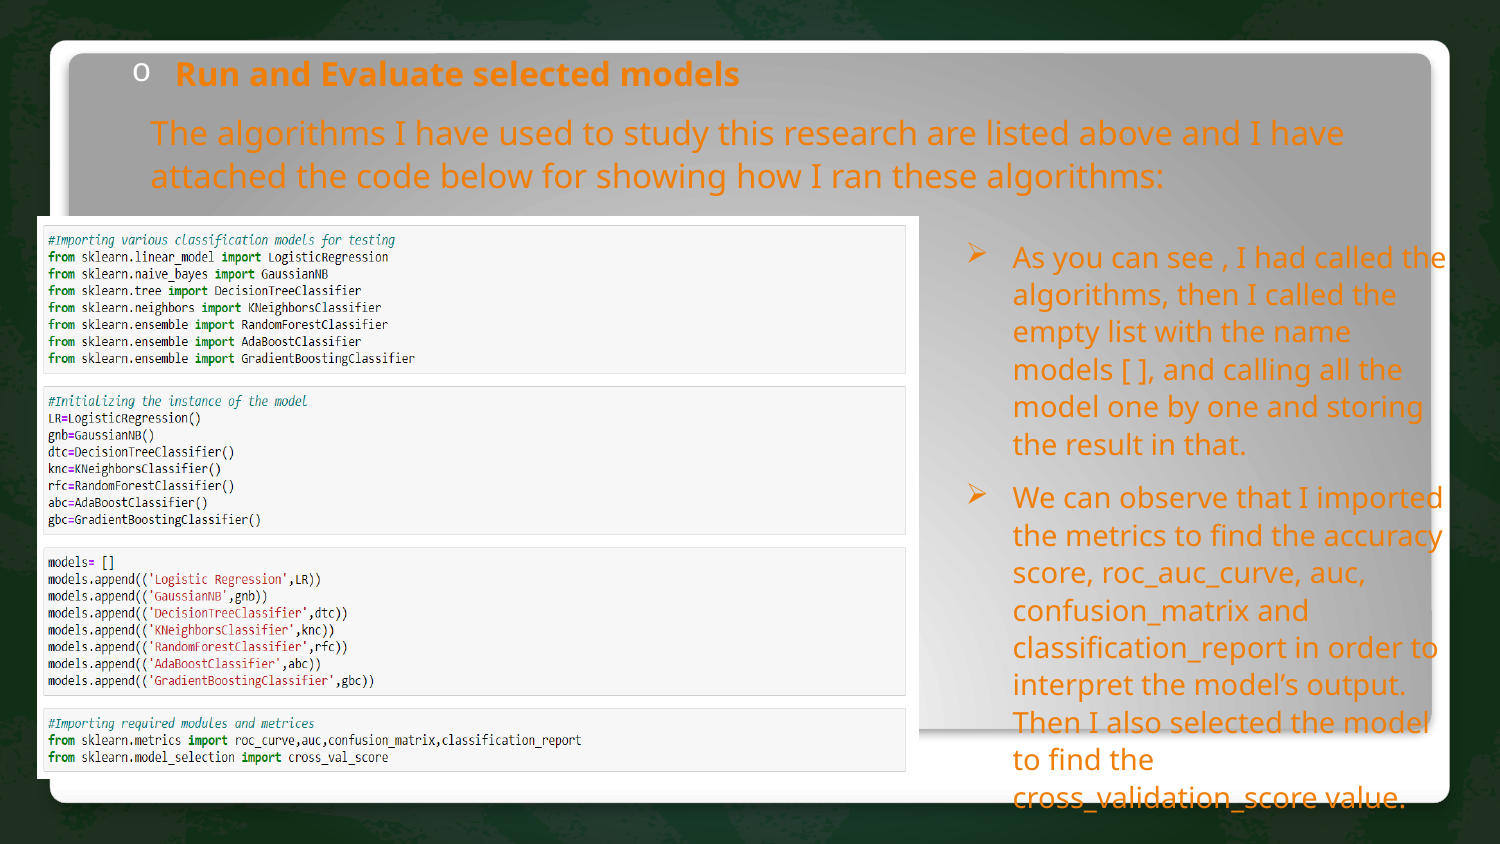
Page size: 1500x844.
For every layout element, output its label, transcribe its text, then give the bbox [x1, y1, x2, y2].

subtitle Run and Evaluate selected models The algorithms I have used to study this research are listed above and I have attached the code below for showing how I ran these algorithms: [116, 34, 1390, 780]
text_box As you can see , I had called the algorithms, then I called the empty list with the name models [ ], and calling all the model one by one and storing the result in that. We can observe that I imported the metrics to find the accuracy score, roc_auc_curve, auc, confusion_matrix and classification_report in order to interpret the model’s output. Then I also selected the model to find the cross_validation_score value. [951, 229, 1469, 844]
picture [0, 0, 1500, 844]
